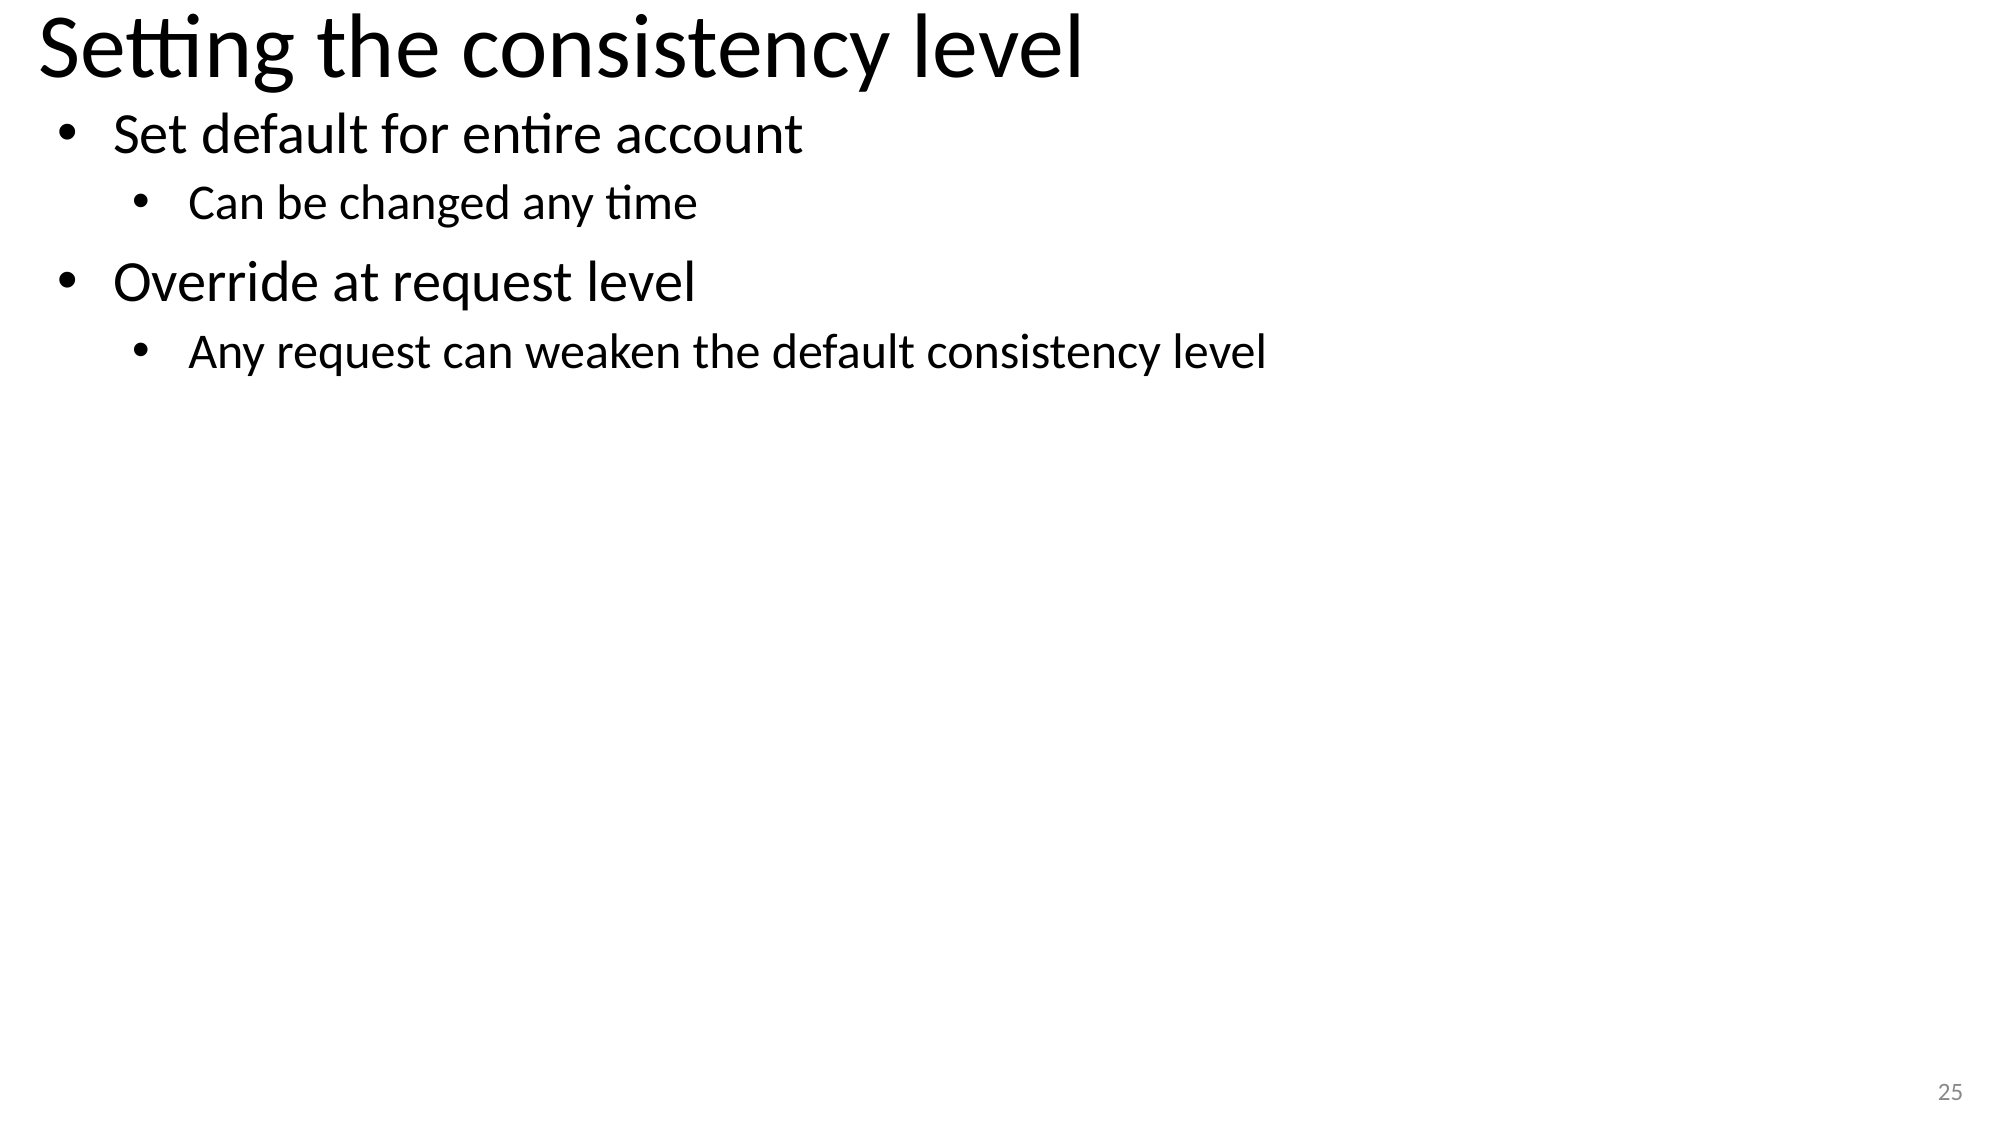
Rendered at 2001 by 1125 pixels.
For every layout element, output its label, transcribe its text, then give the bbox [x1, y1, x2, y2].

slide_number 25 [1859, 1060, 1979, 1121]
title Setting the consistency level [23, 0, 1979, 95]
list Set default for entire account Can be changed any time Override at request level Any request can weaken the default consistency level [23, 95, 1979, 1061]
